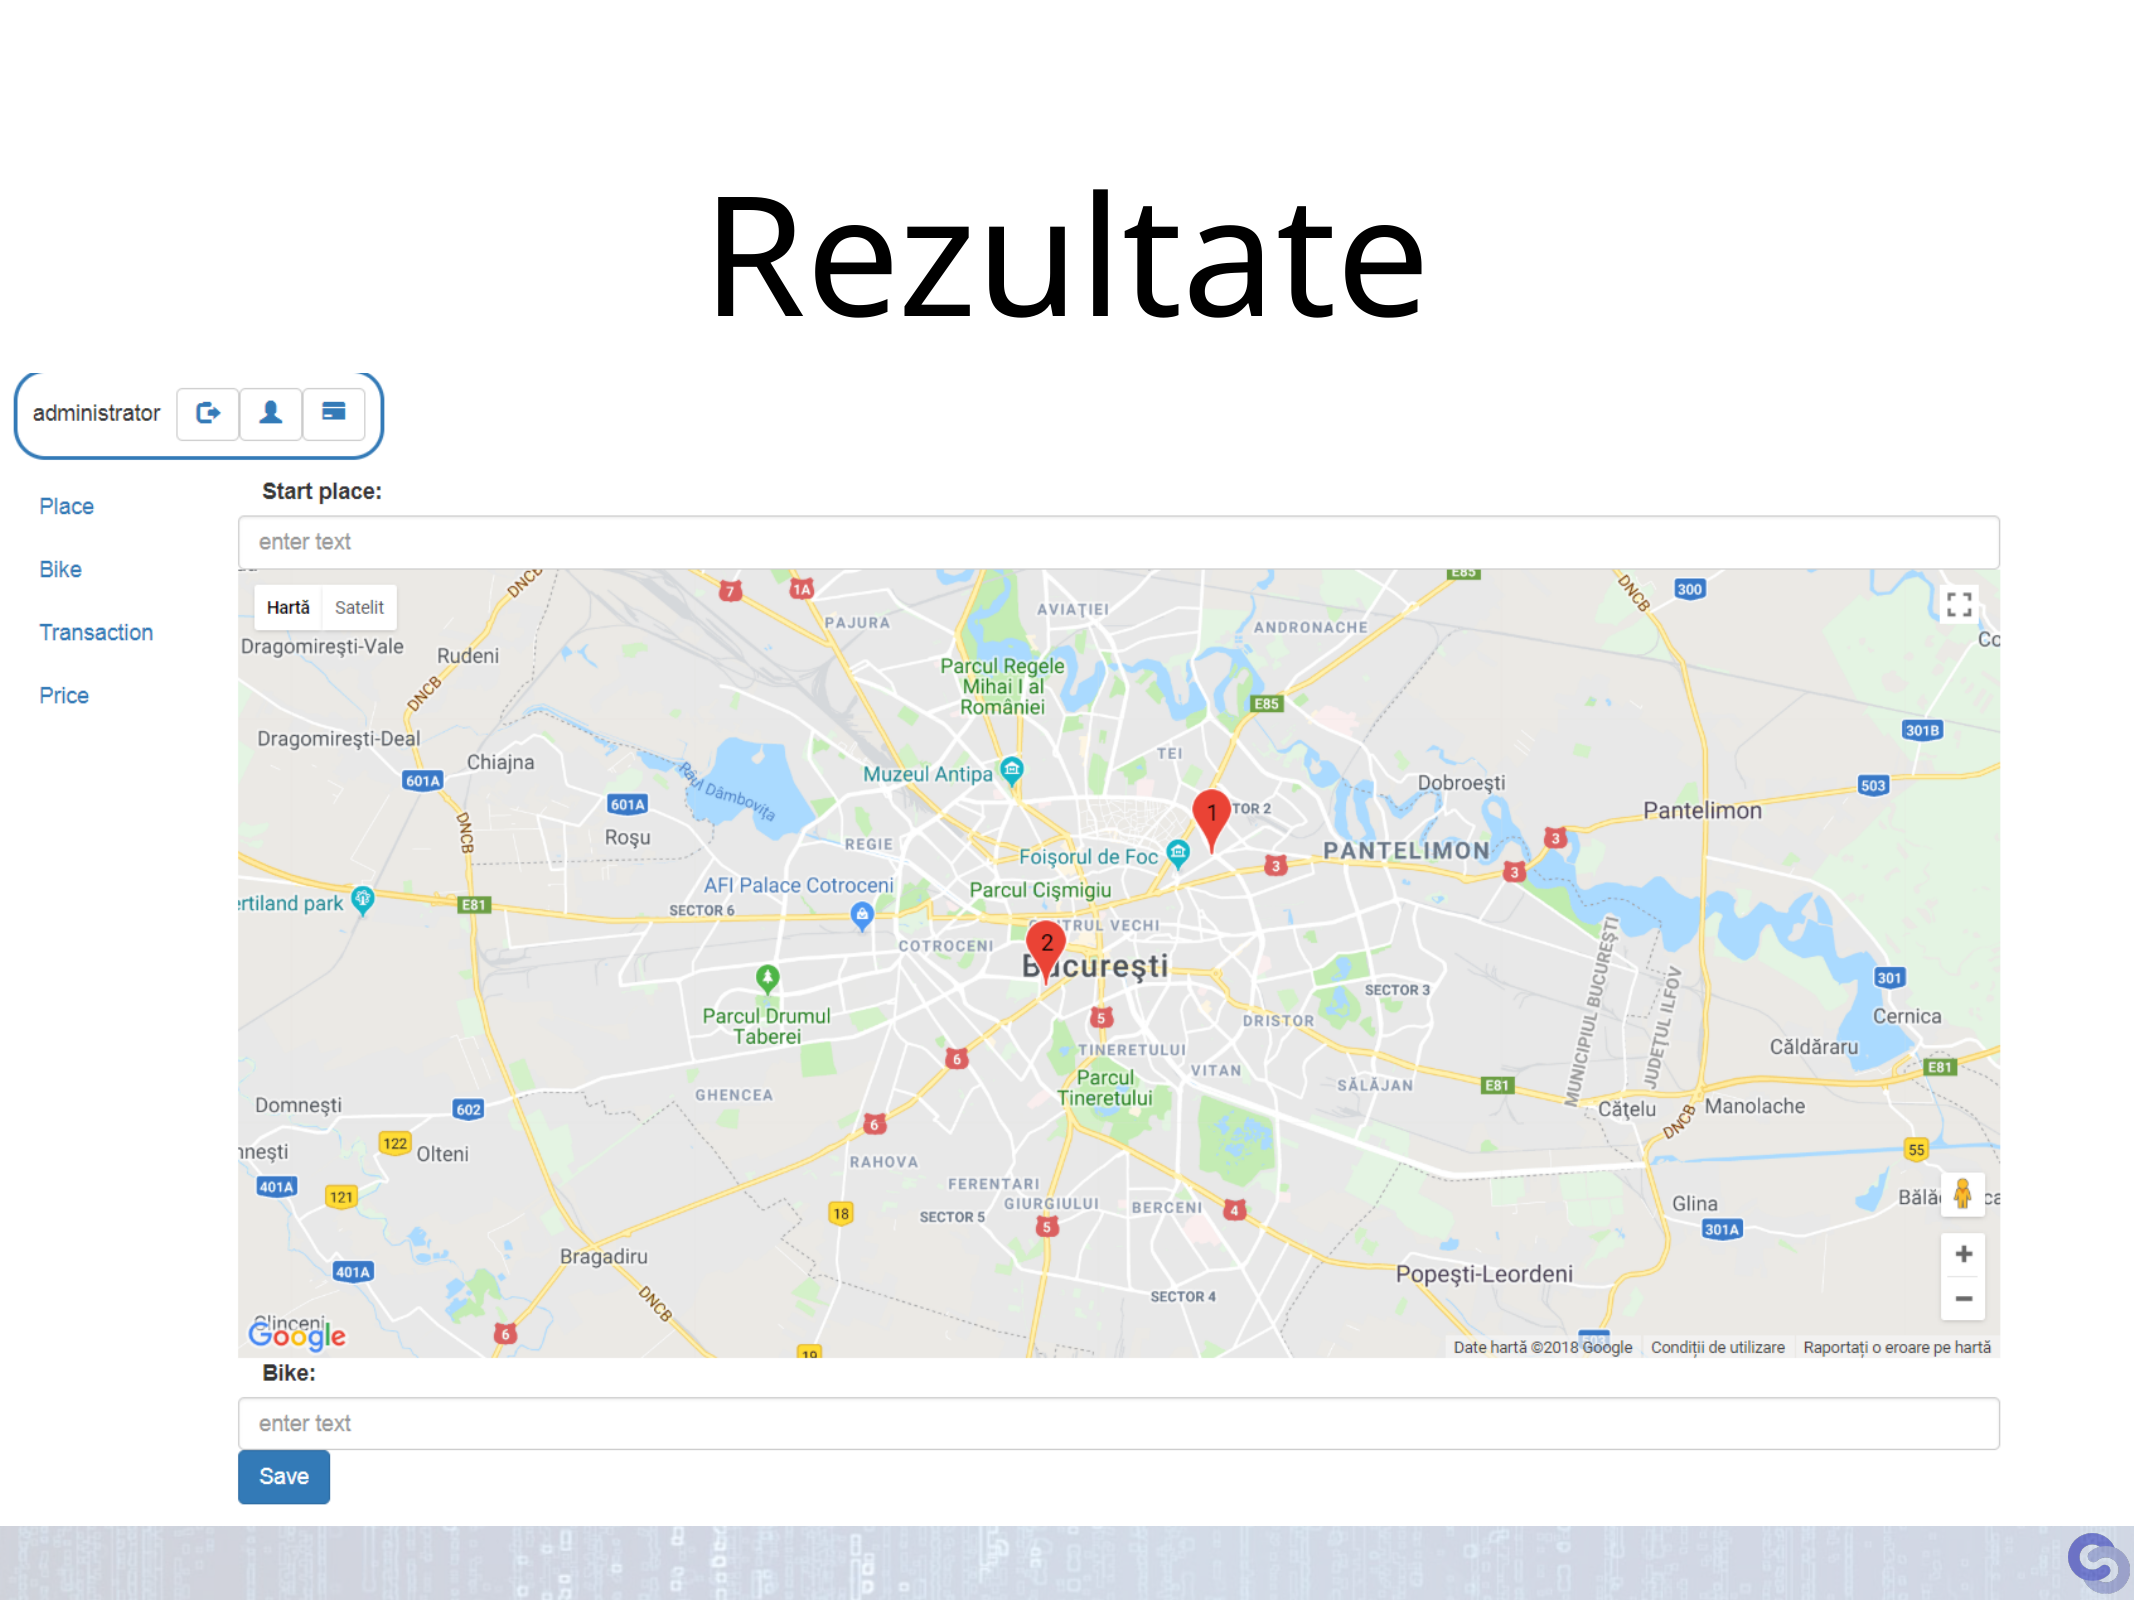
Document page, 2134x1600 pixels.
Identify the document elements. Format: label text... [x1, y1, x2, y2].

picture [2068, 1533, 2130, 1594]
title Rezultate [155, 72, 1978, 366]
picture [0, 373, 2134, 1512]
